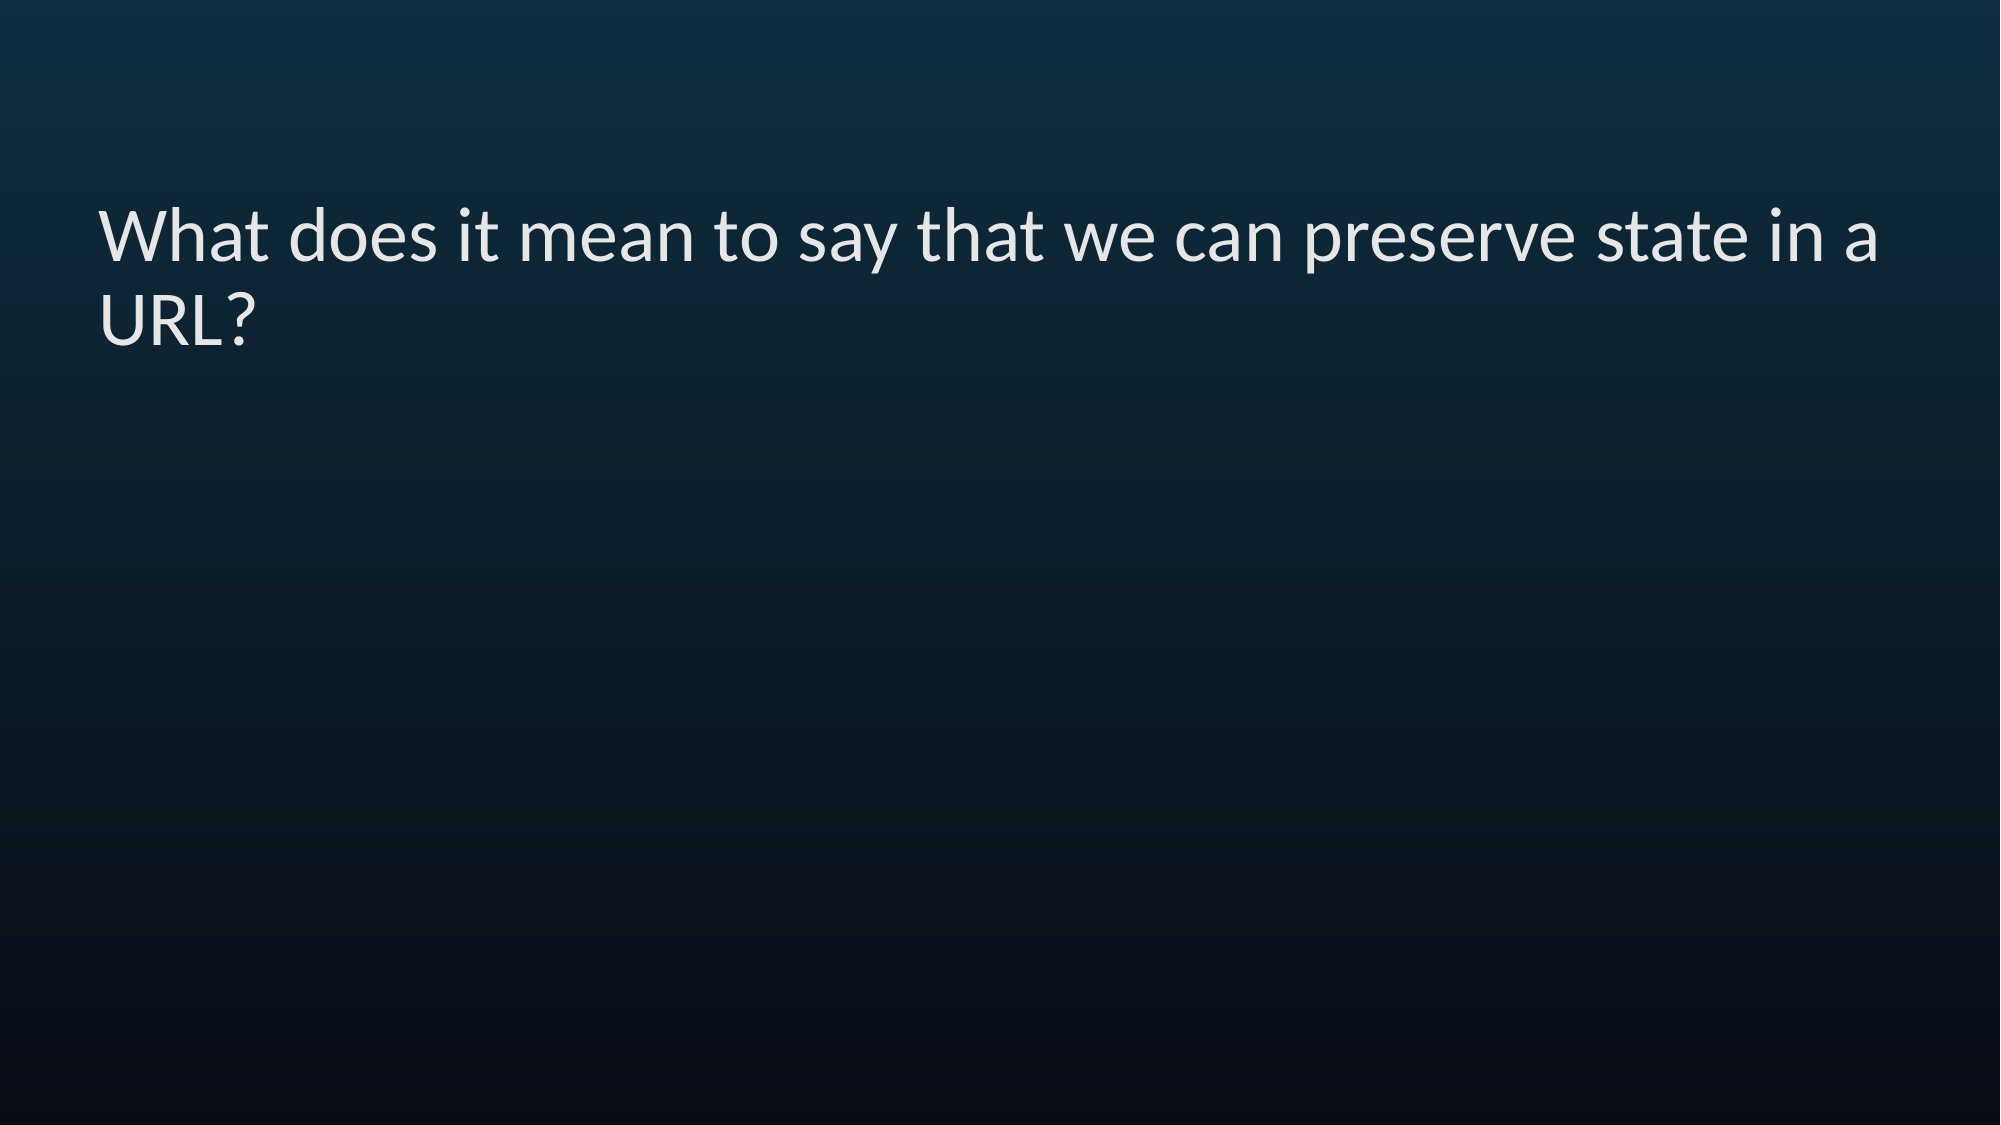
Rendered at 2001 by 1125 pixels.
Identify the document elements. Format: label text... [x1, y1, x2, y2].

list What does it mean to say that we can preserve state in a URL? [83, 186, 1917, 945]
